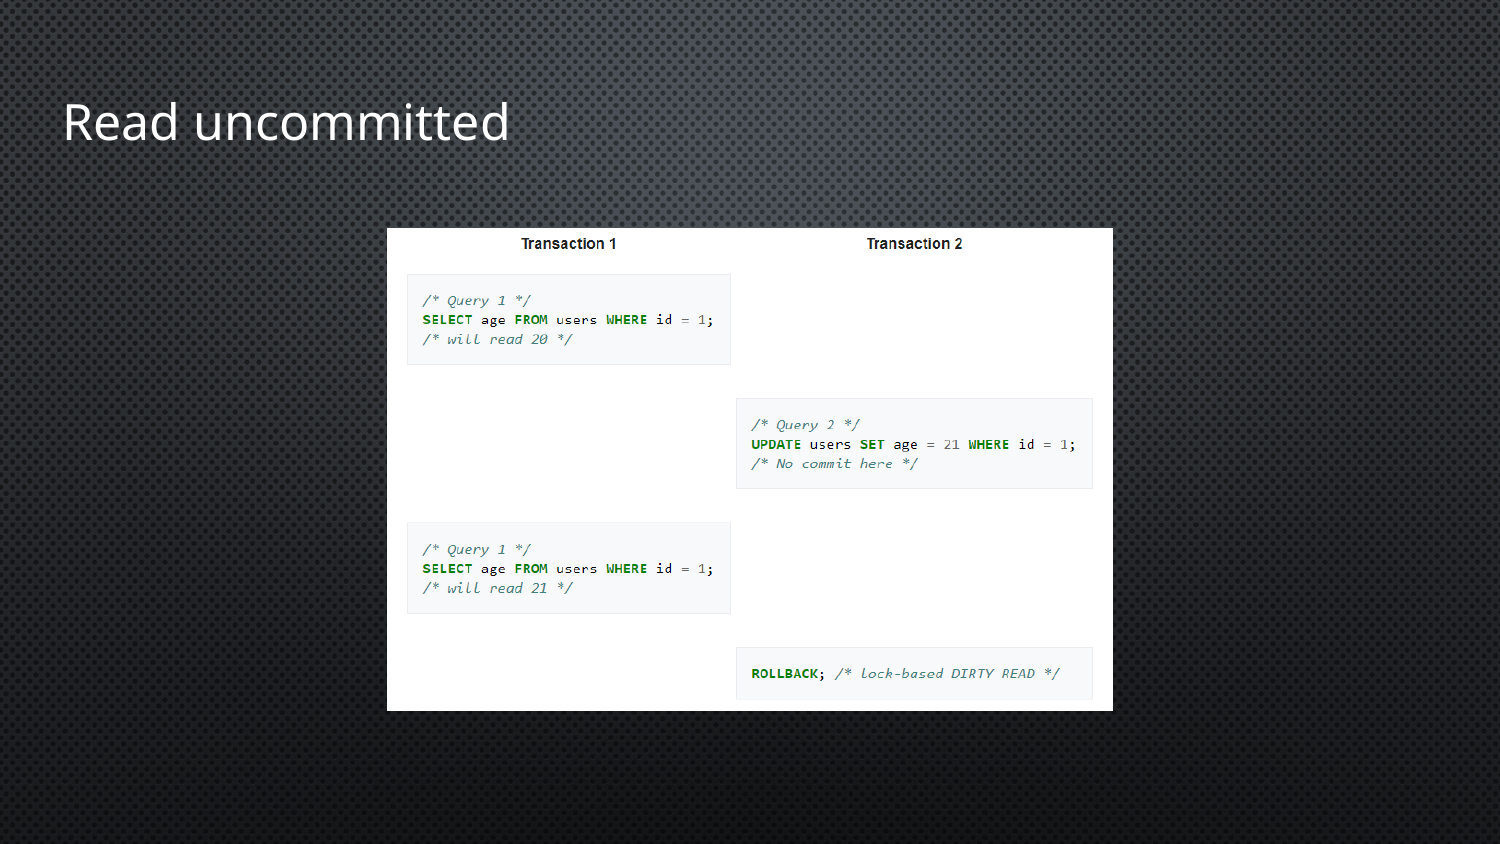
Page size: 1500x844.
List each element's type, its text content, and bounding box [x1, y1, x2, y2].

picture [0, 0, 1500, 844]
title Read uncommitted [51, 72, 1449, 167]
